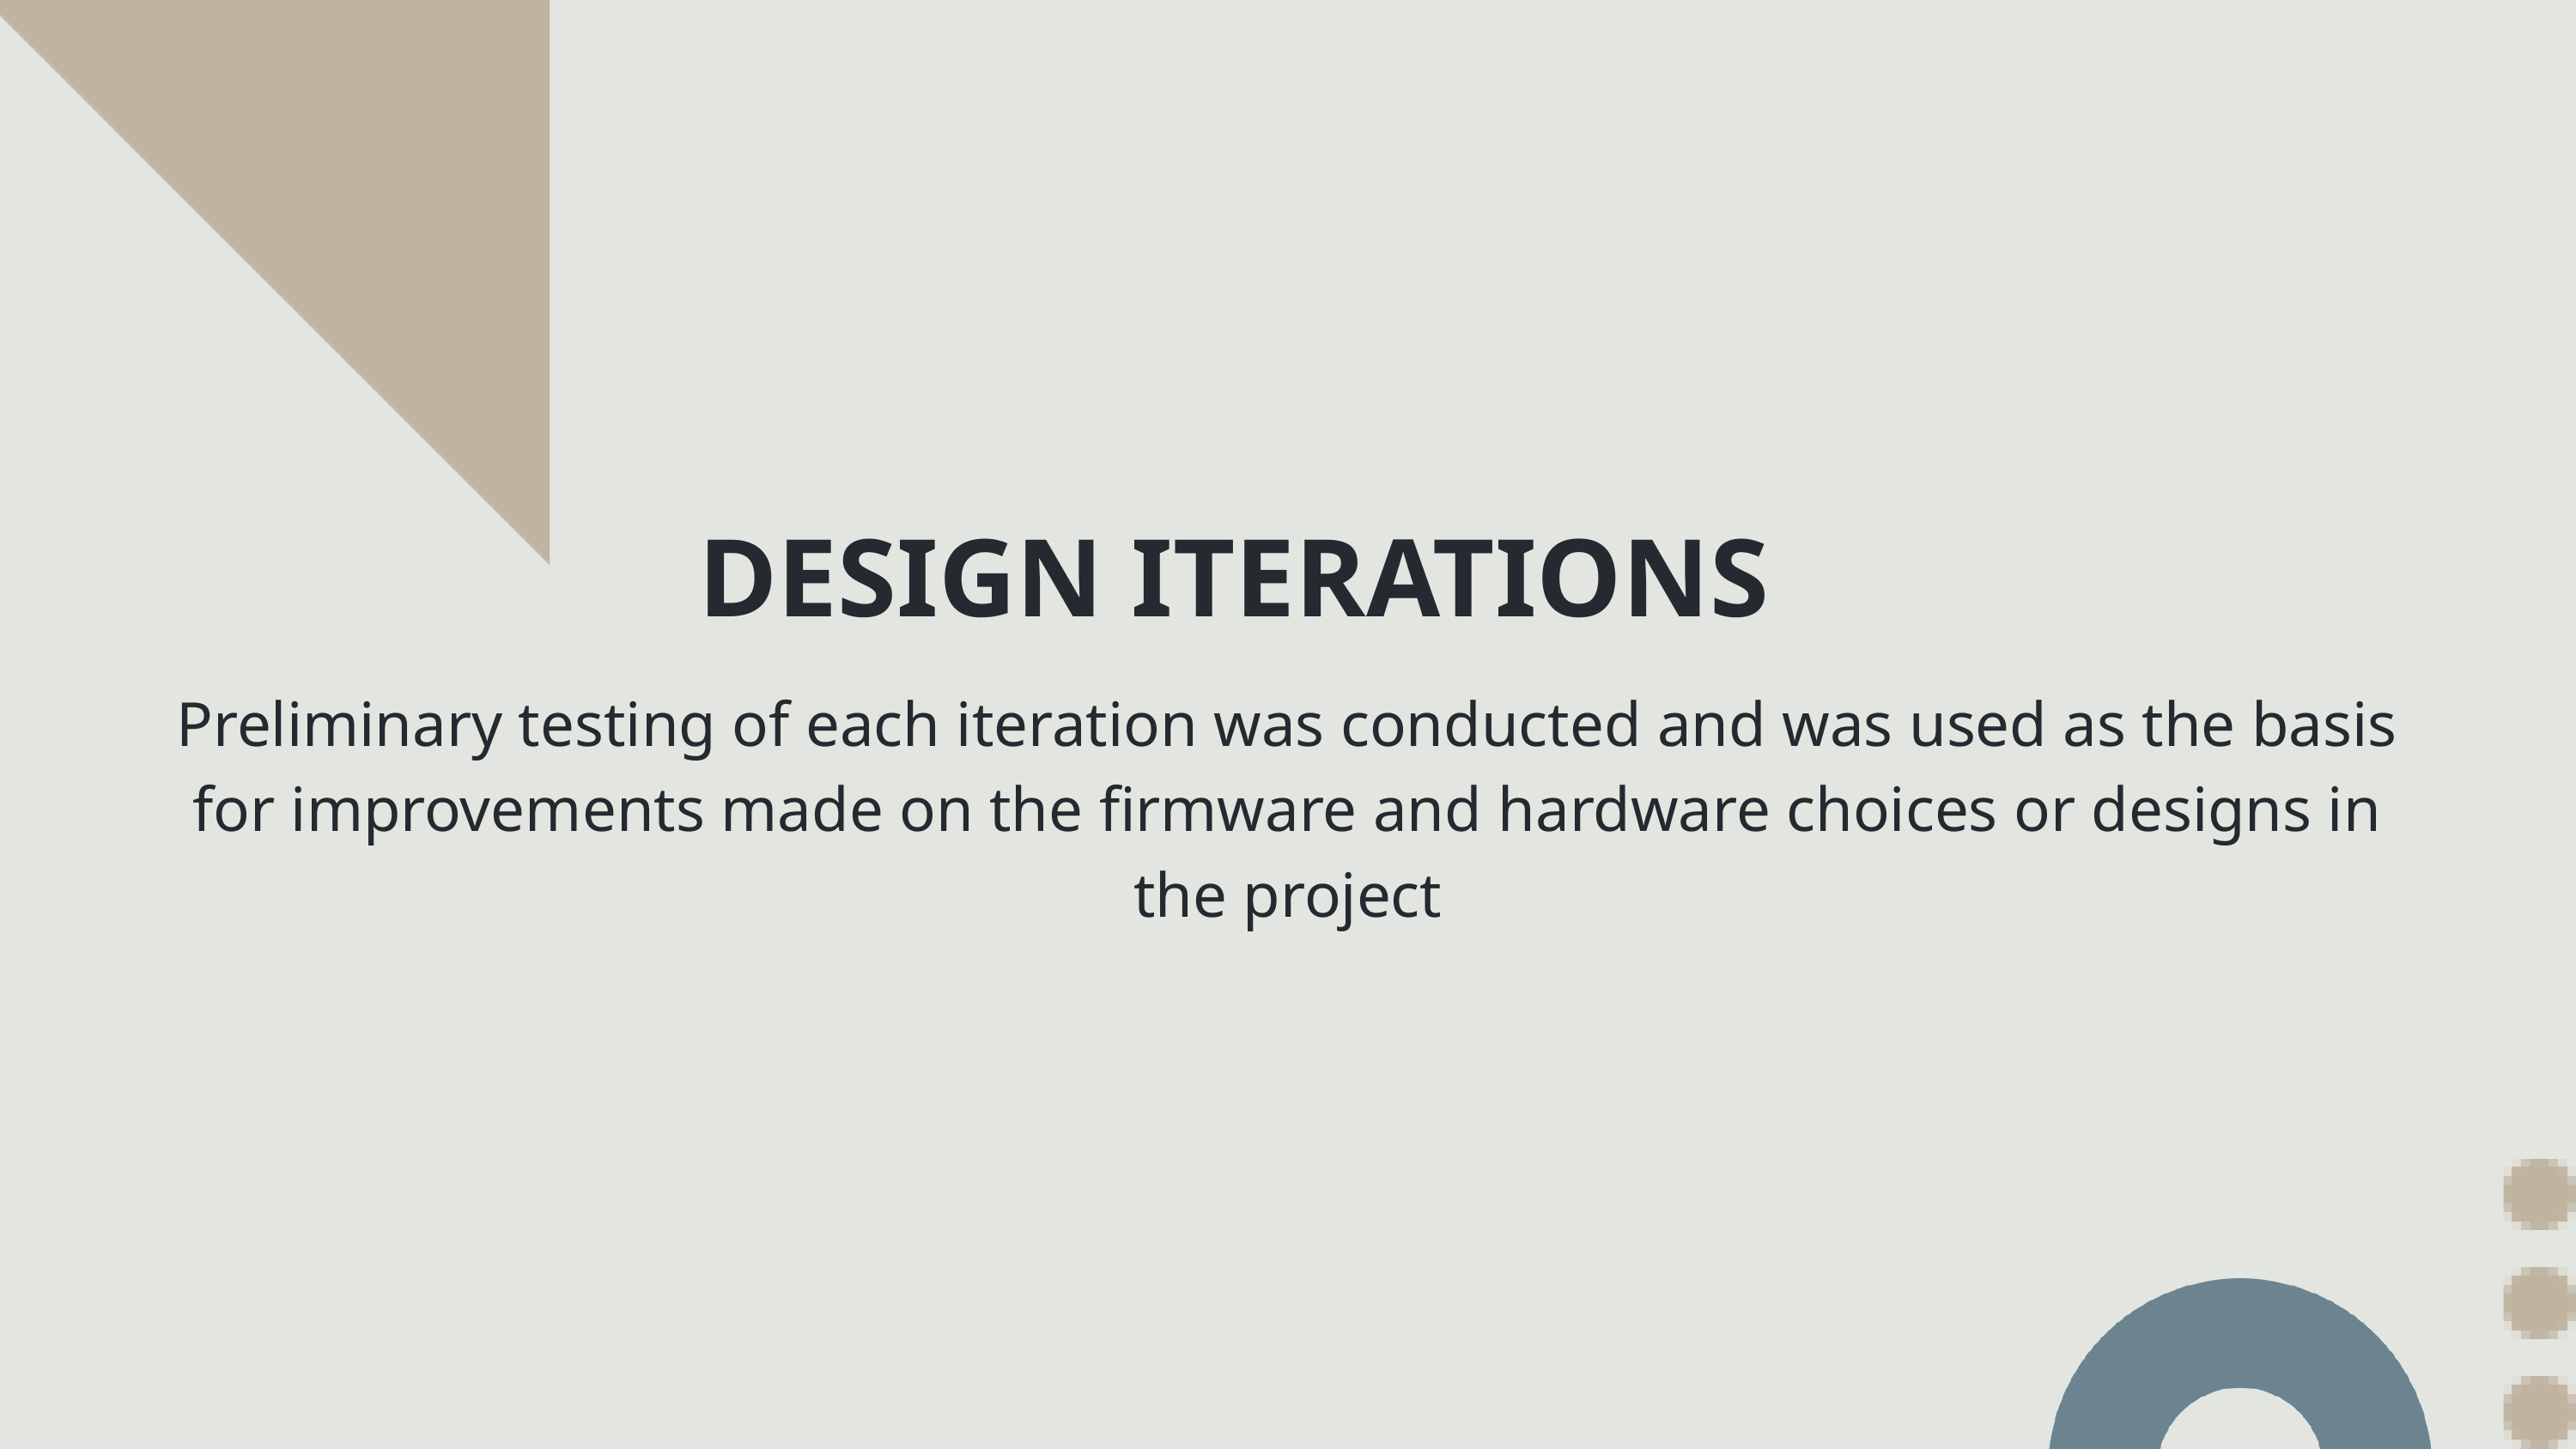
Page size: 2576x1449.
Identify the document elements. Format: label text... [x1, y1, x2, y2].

text_box [0, 0, 550, 565]
text_box [2048, 1278, 2432, 1449]
text_box DESIGN ITERATIONS [368, 552, 2099, 639]
text_box Preliminary testing of each iteration was conducted and was used as the basis for improvements made on the firmware and hardware choices or designs in the project [162, 673, 2414, 930]
text_box [2503, 1159, 2576, 1449]
